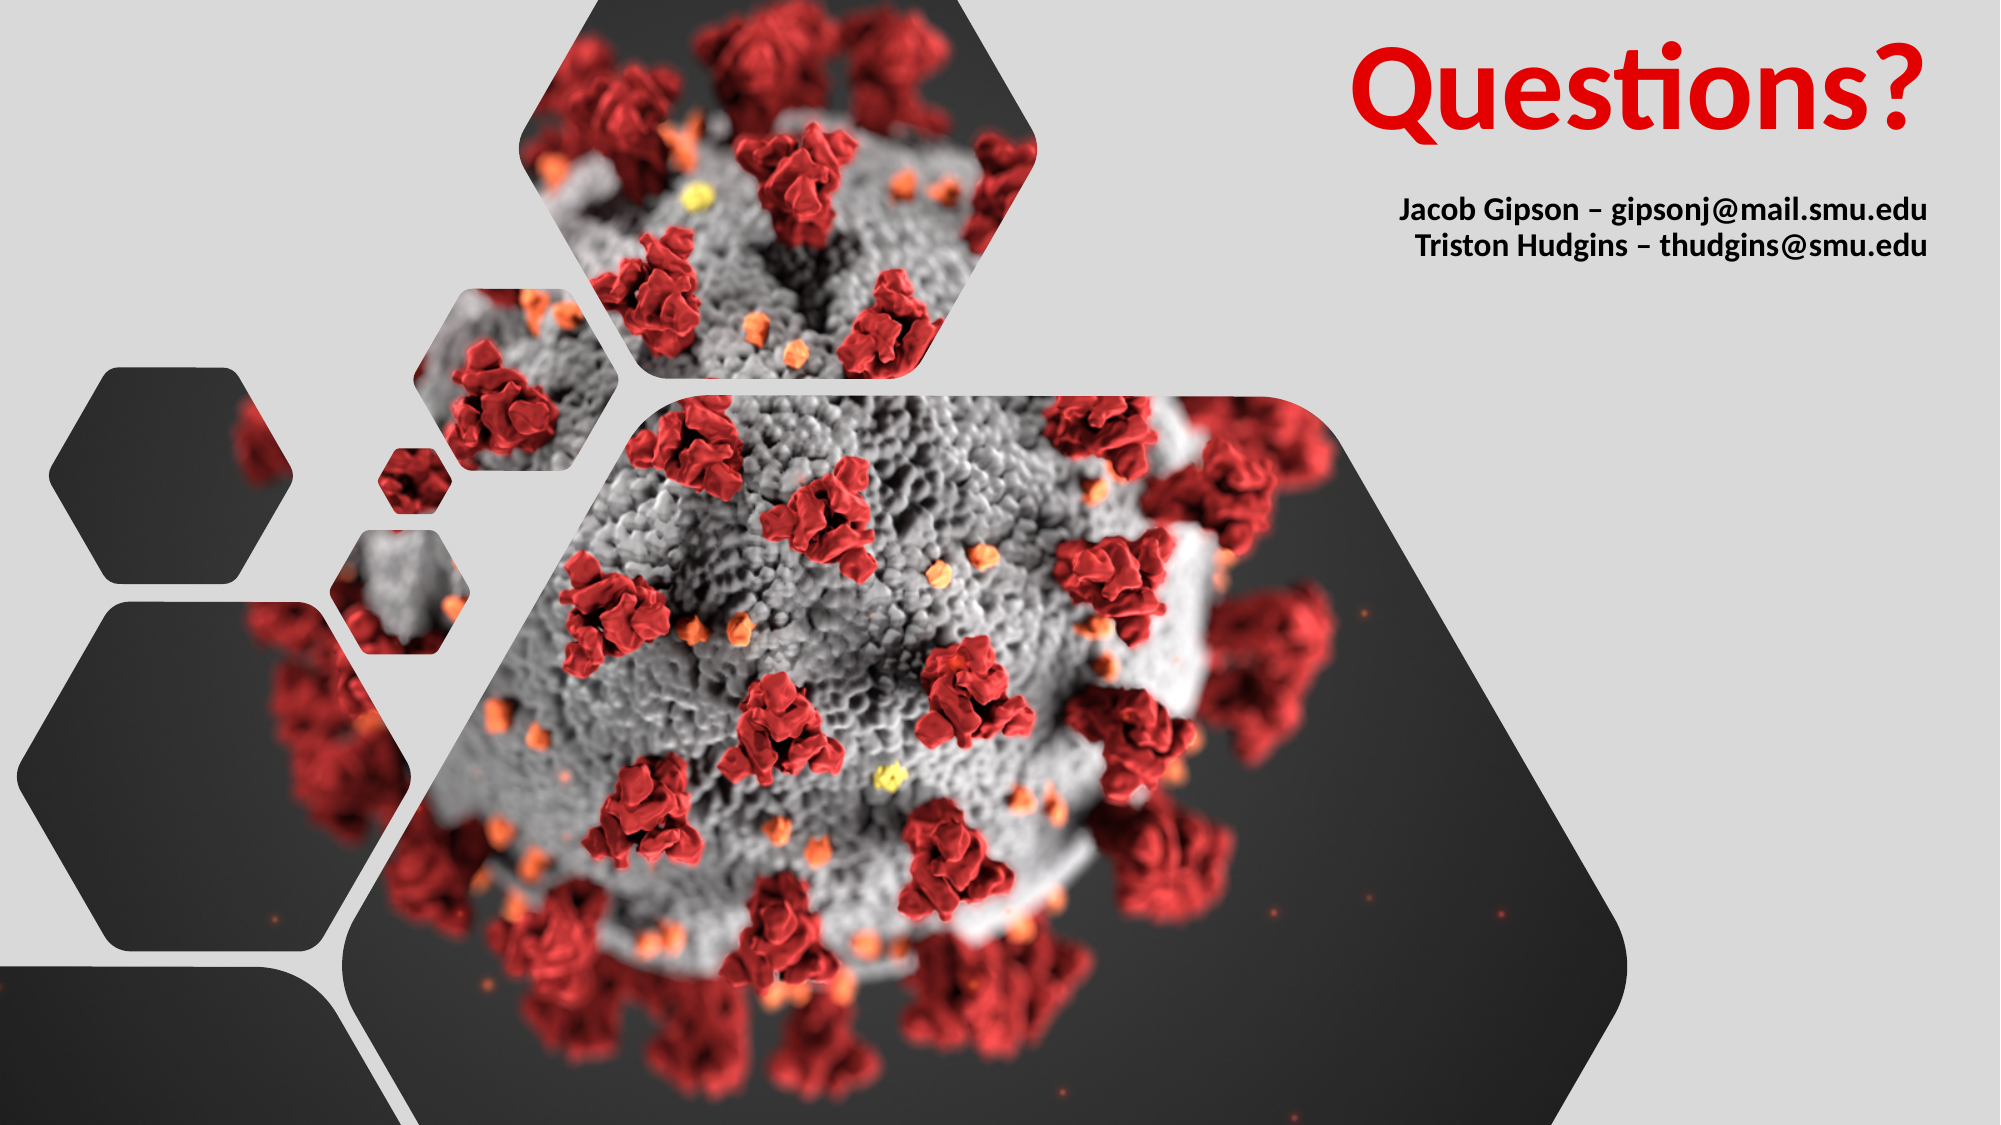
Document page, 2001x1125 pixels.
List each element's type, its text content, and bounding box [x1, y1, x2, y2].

picture [0, 0, 1628, 1125]
text_box Questions? Jacob Gipson – gipsonj@mail.smu.edu Triston Hudgins – thudgins@smu.edu [1628, 13, 1944, 282]
